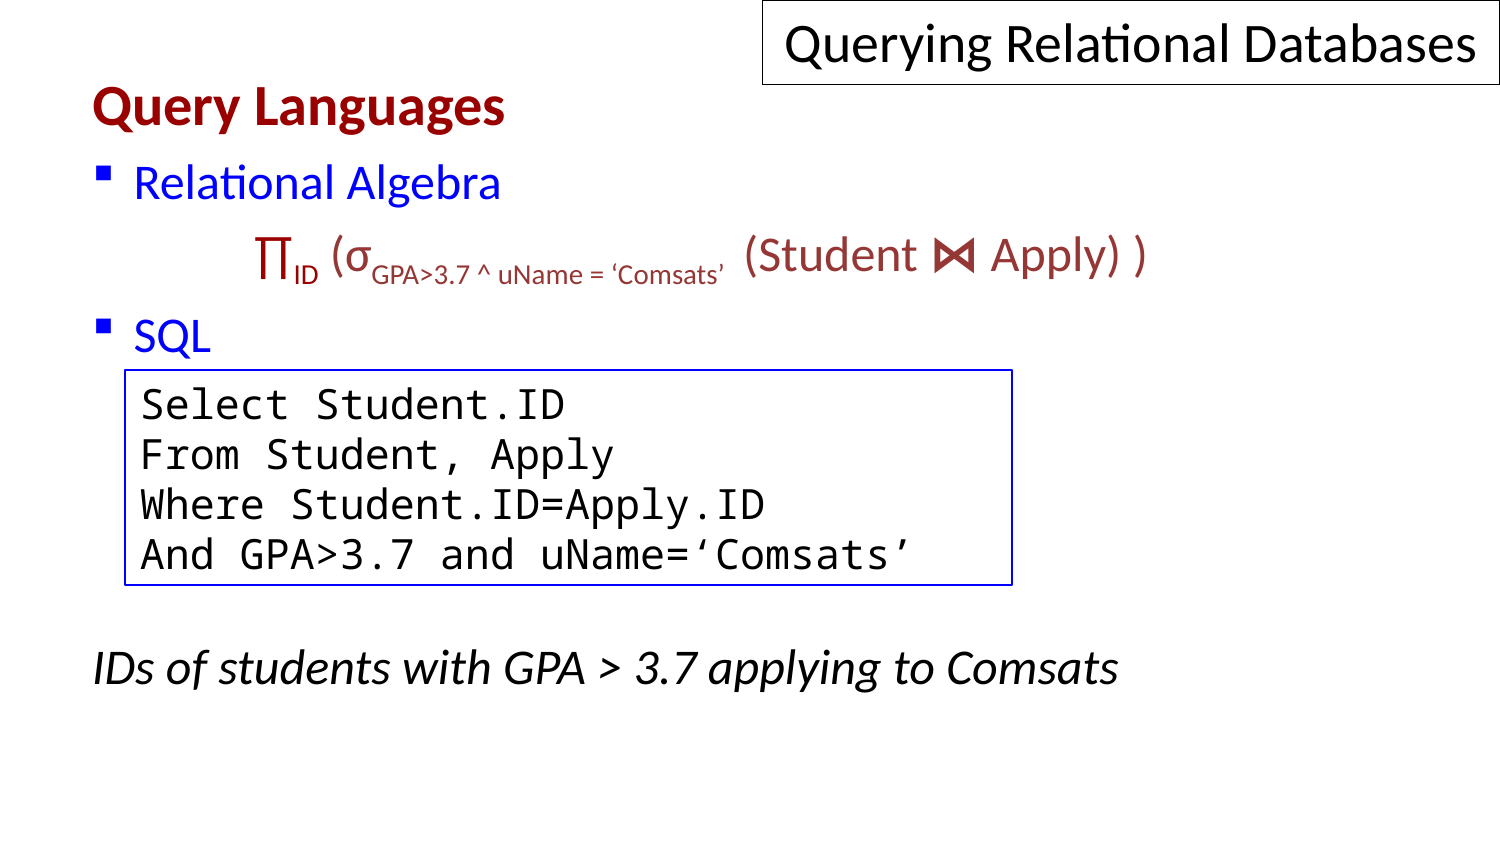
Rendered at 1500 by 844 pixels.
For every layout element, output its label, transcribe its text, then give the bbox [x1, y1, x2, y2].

text_box Query Languages Relational Algebra ∏ID (σGPA>3.7 ^ uName = ‘Comsats’ (Student ⋈ Apply) ) SQL IDs of students with GPA > 3.7 applying to Comsats [62, 59, 1425, 772]
text_box Select Student.ID From Student, Apply Where Student.ID=Apply.ID And GPA>3.7 and uName=‘Comsats’ [124, 370, 1013, 586]
text_box Querying Relational Databases [762, 0, 1500, 85]
